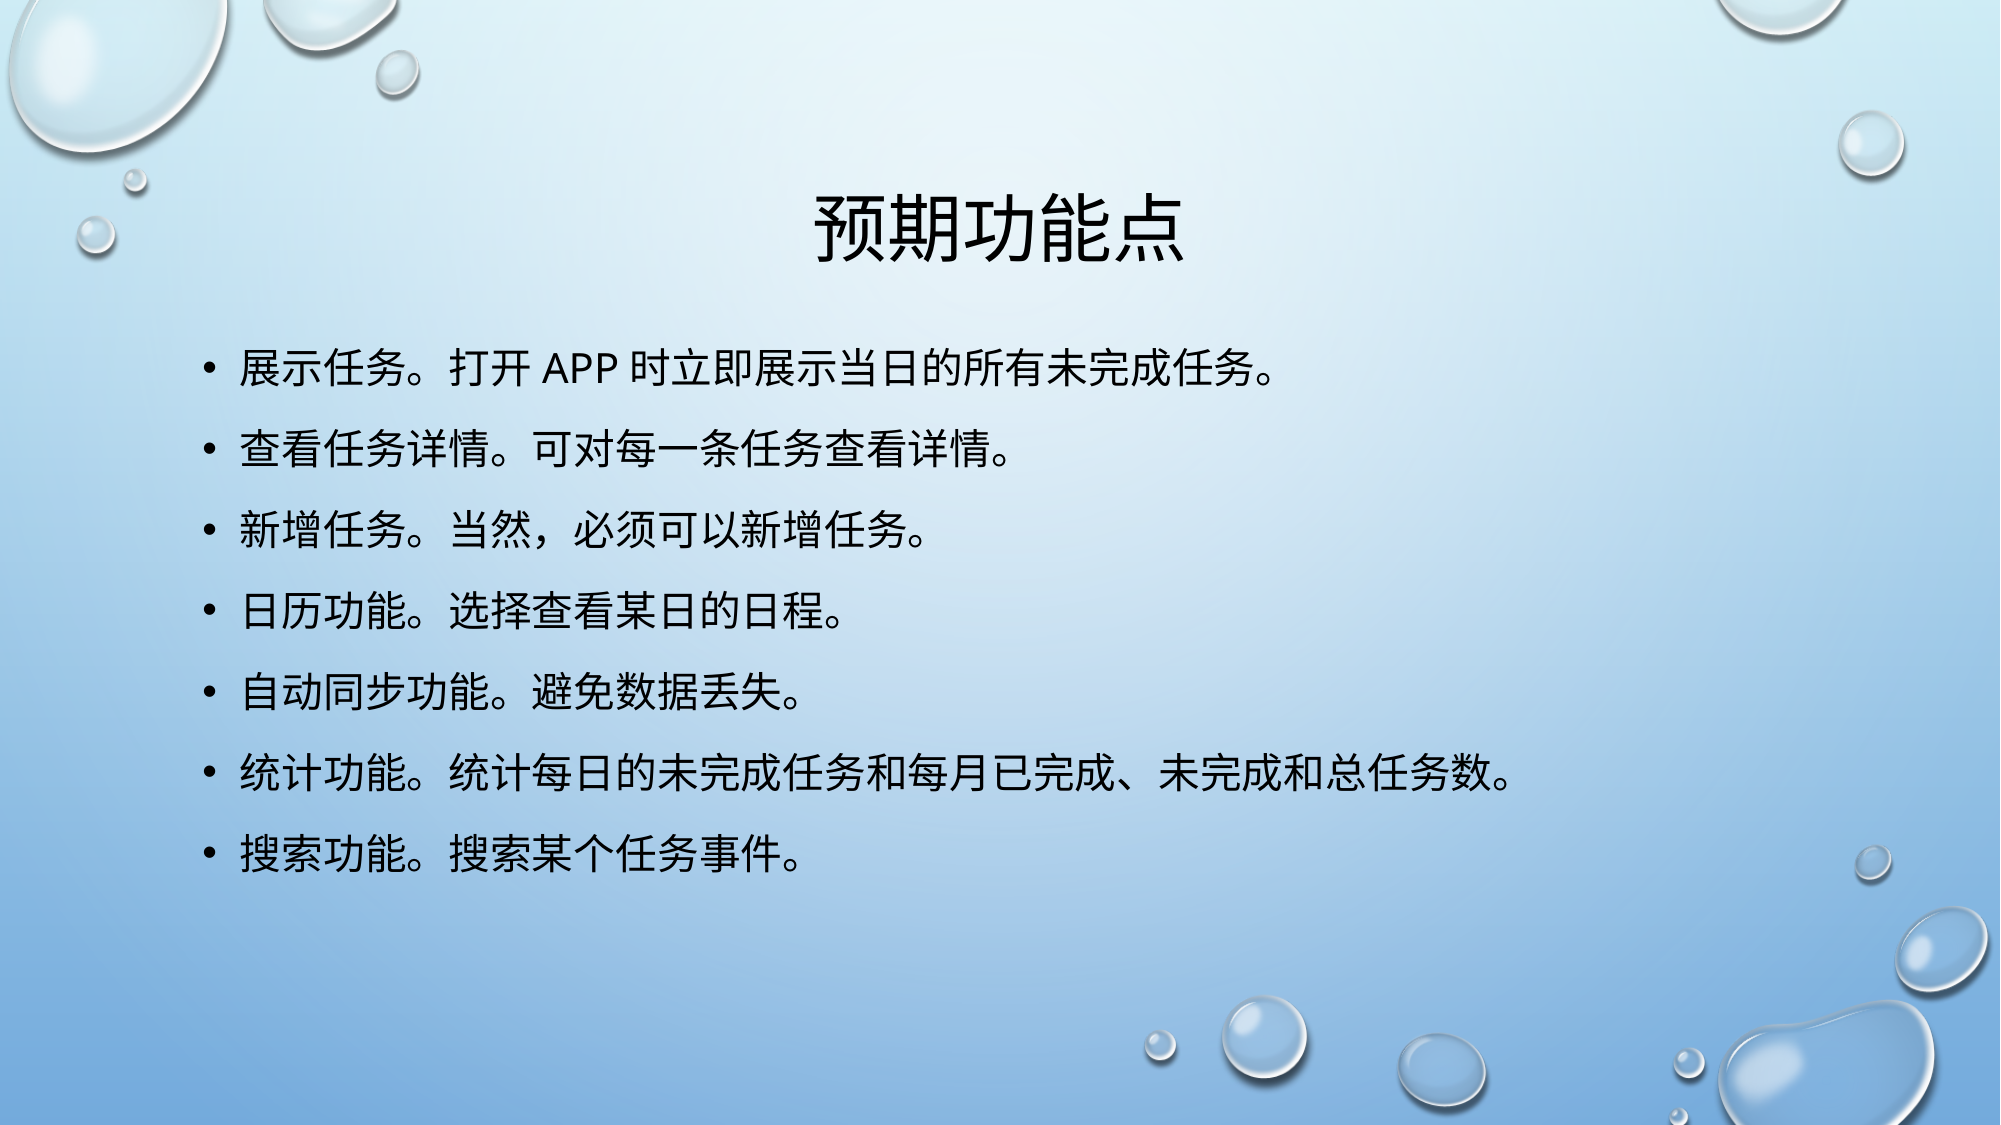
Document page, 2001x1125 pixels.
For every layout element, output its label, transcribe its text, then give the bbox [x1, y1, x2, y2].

title 预期功能点 [149, 101, 1851, 364]
picture [0, 0, 2000, 1125]
list 展示任务。打开APP时立即展示当日的所有未完成任务。 查看任务详情。可对每一条任务查看详情。 新增任务。当然，必须可以新增任务。 日历功能。选择查看某日的日程。 自动同步功能。避免数据丢失。 统计功能。统计每日的未完成任务和每月已完成、未完成和总任务数。 搜索功能。搜索某个任务事件。 [187, 324, 1813, 950]
